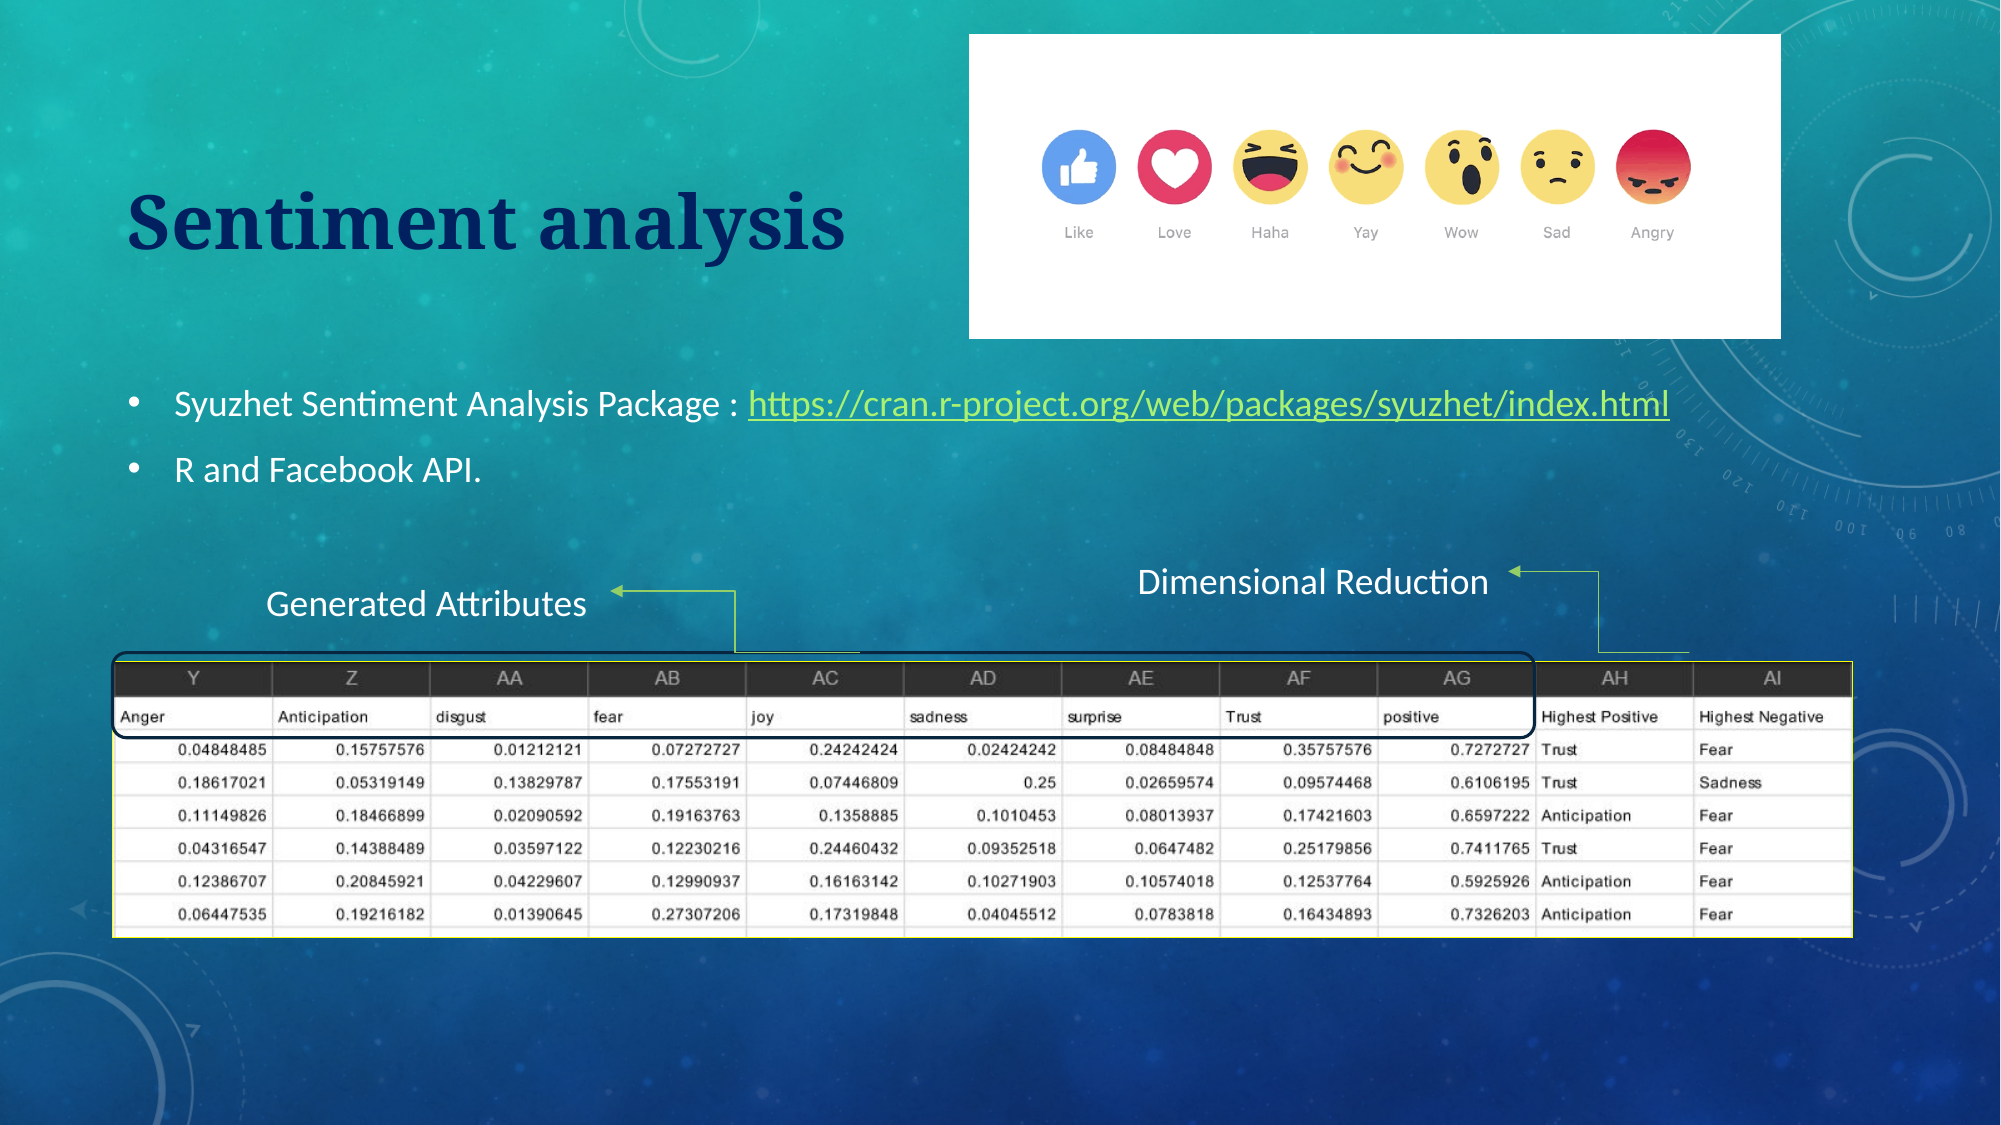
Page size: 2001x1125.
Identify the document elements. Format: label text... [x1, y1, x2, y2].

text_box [1507, 571, 1689, 653]
text_box Dimensional Reduction [1122, 549, 1507, 609]
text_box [609, 590, 860, 653]
text_box [111, 651, 605, 663]
picture [0, 0, 2001, 1125]
list Syuzhet Sentiment Analysis Package : https://cran.r-project.org/web/packages/syuzhet/index.html R and Facebook API. [112, 200, 1775, 661]
text_box [864, 651, 1502, 661]
title Sentiment analysis [112, 99, 963, 200]
text_box Generated Attributes [251, 571, 611, 632]
